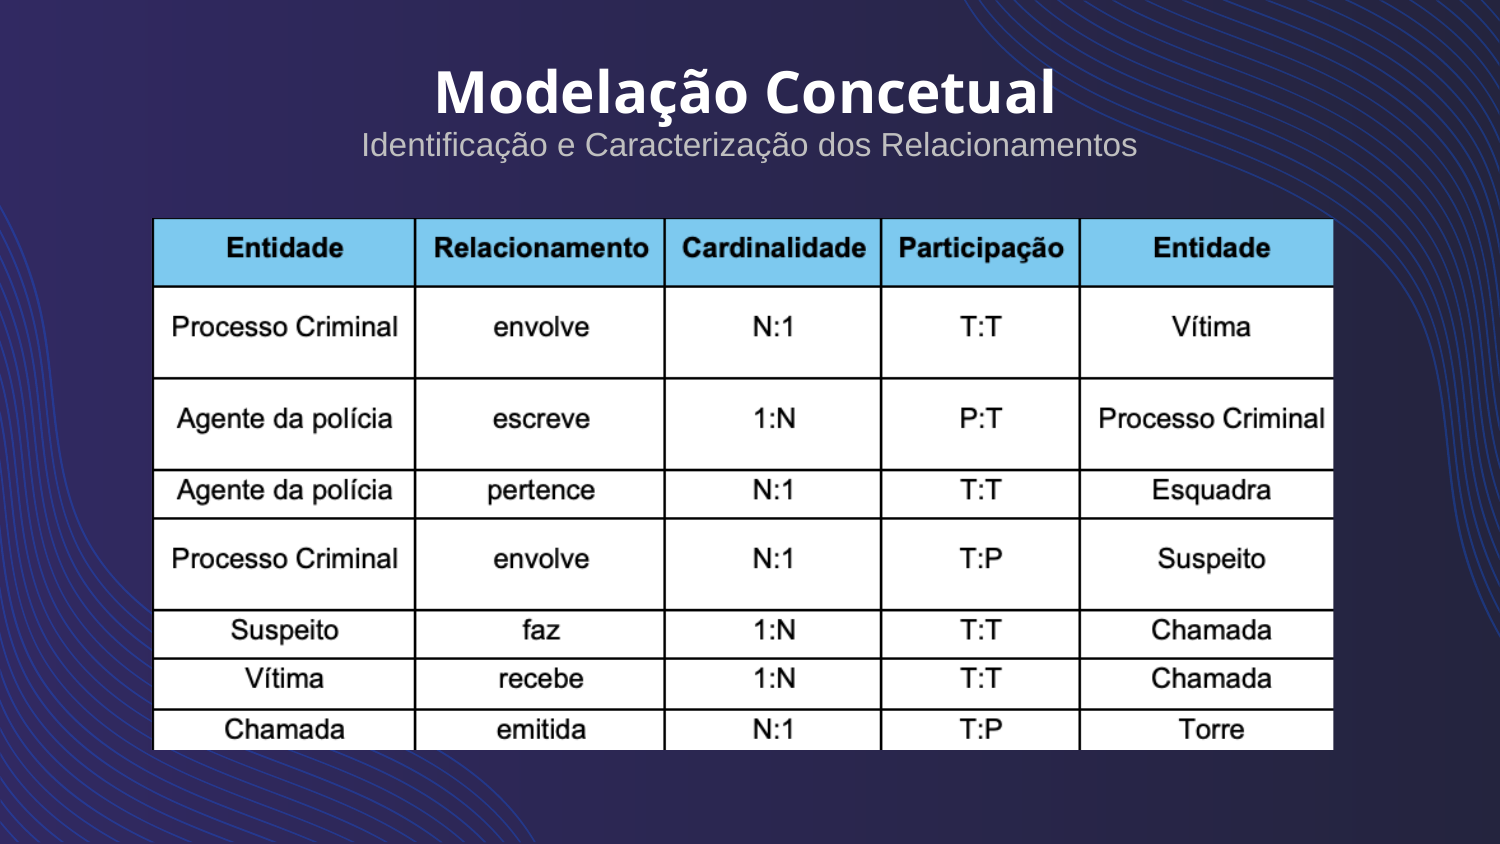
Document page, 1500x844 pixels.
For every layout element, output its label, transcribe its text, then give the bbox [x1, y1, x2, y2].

text_box Identificação e Caracterização dos Relacionamentos [0, 115, 1500, 171]
text_box Modelação Concetual [0, 39, 1491, 115]
picture [151, 218, 1334, 751]
